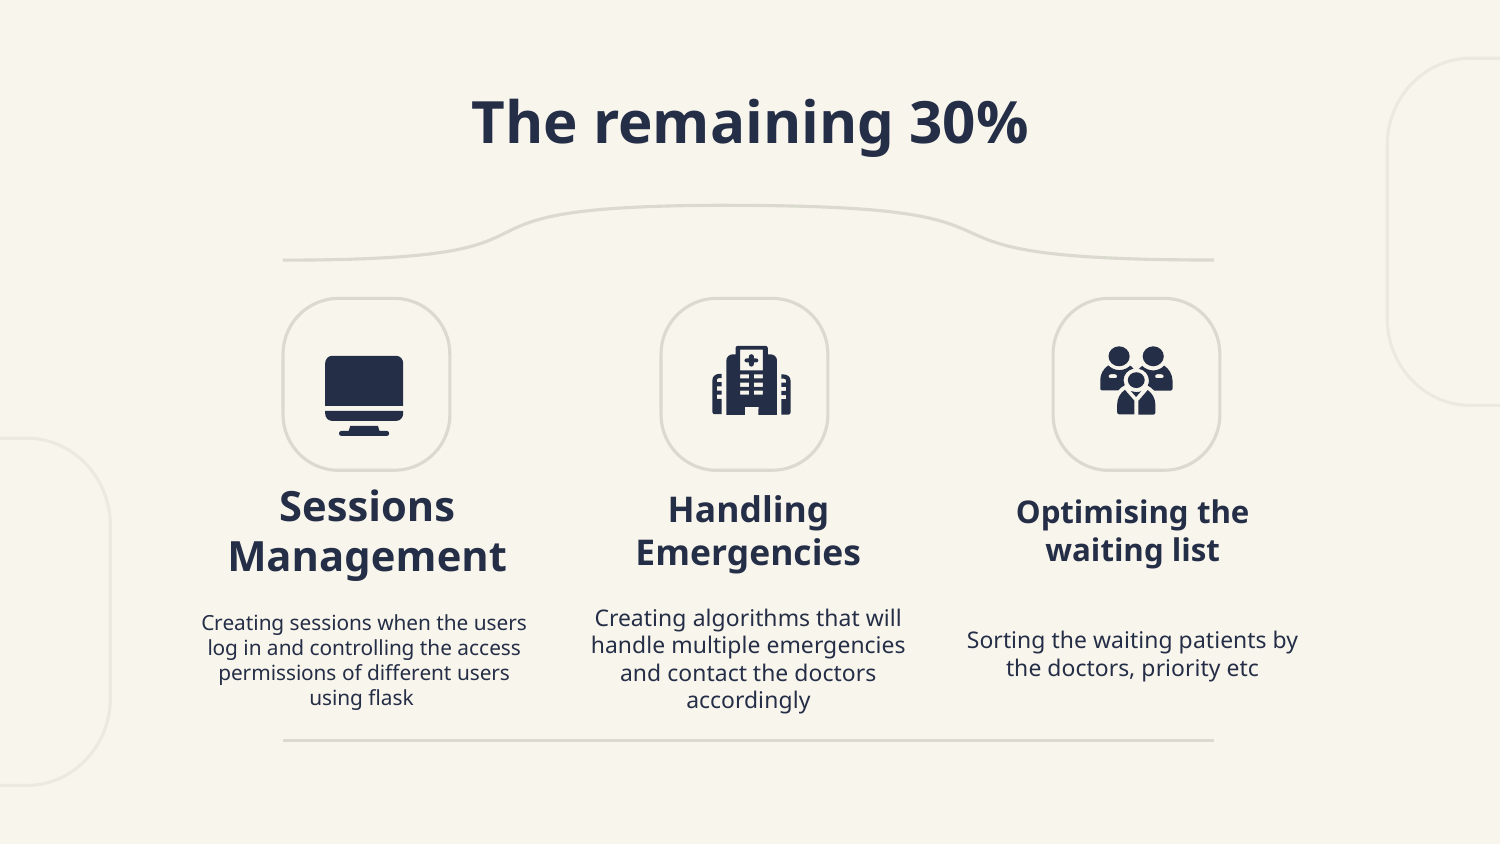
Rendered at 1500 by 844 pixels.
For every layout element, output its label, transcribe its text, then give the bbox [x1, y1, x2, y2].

title Sessions Management [195, 500, 539, 559]
text_box [661, 298, 828, 471]
subtitle Sorting the waiting patients by the doctors, priority etc [942, 567, 1323, 740]
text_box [1100, 346, 1173, 415]
text_box [283, 298, 450, 471]
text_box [324, 355, 404, 437]
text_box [282, 205, 1215, 261]
title Handling Emergencies [577, 500, 920, 559]
title Optimising the waiting list [961, 500, 1305, 559]
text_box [712, 345, 791, 416]
subtitle Creating sessions when the users log in and controlling the access permissions of different users using flask [174, 578, 555, 741]
text_box [1053, 298, 1220, 471]
subtitle Creating algorithms that will handle multiple emergencies and contact the doctors accordingly [558, 577, 939, 739]
title The remaining 30% [118, 72, 1382, 167]
